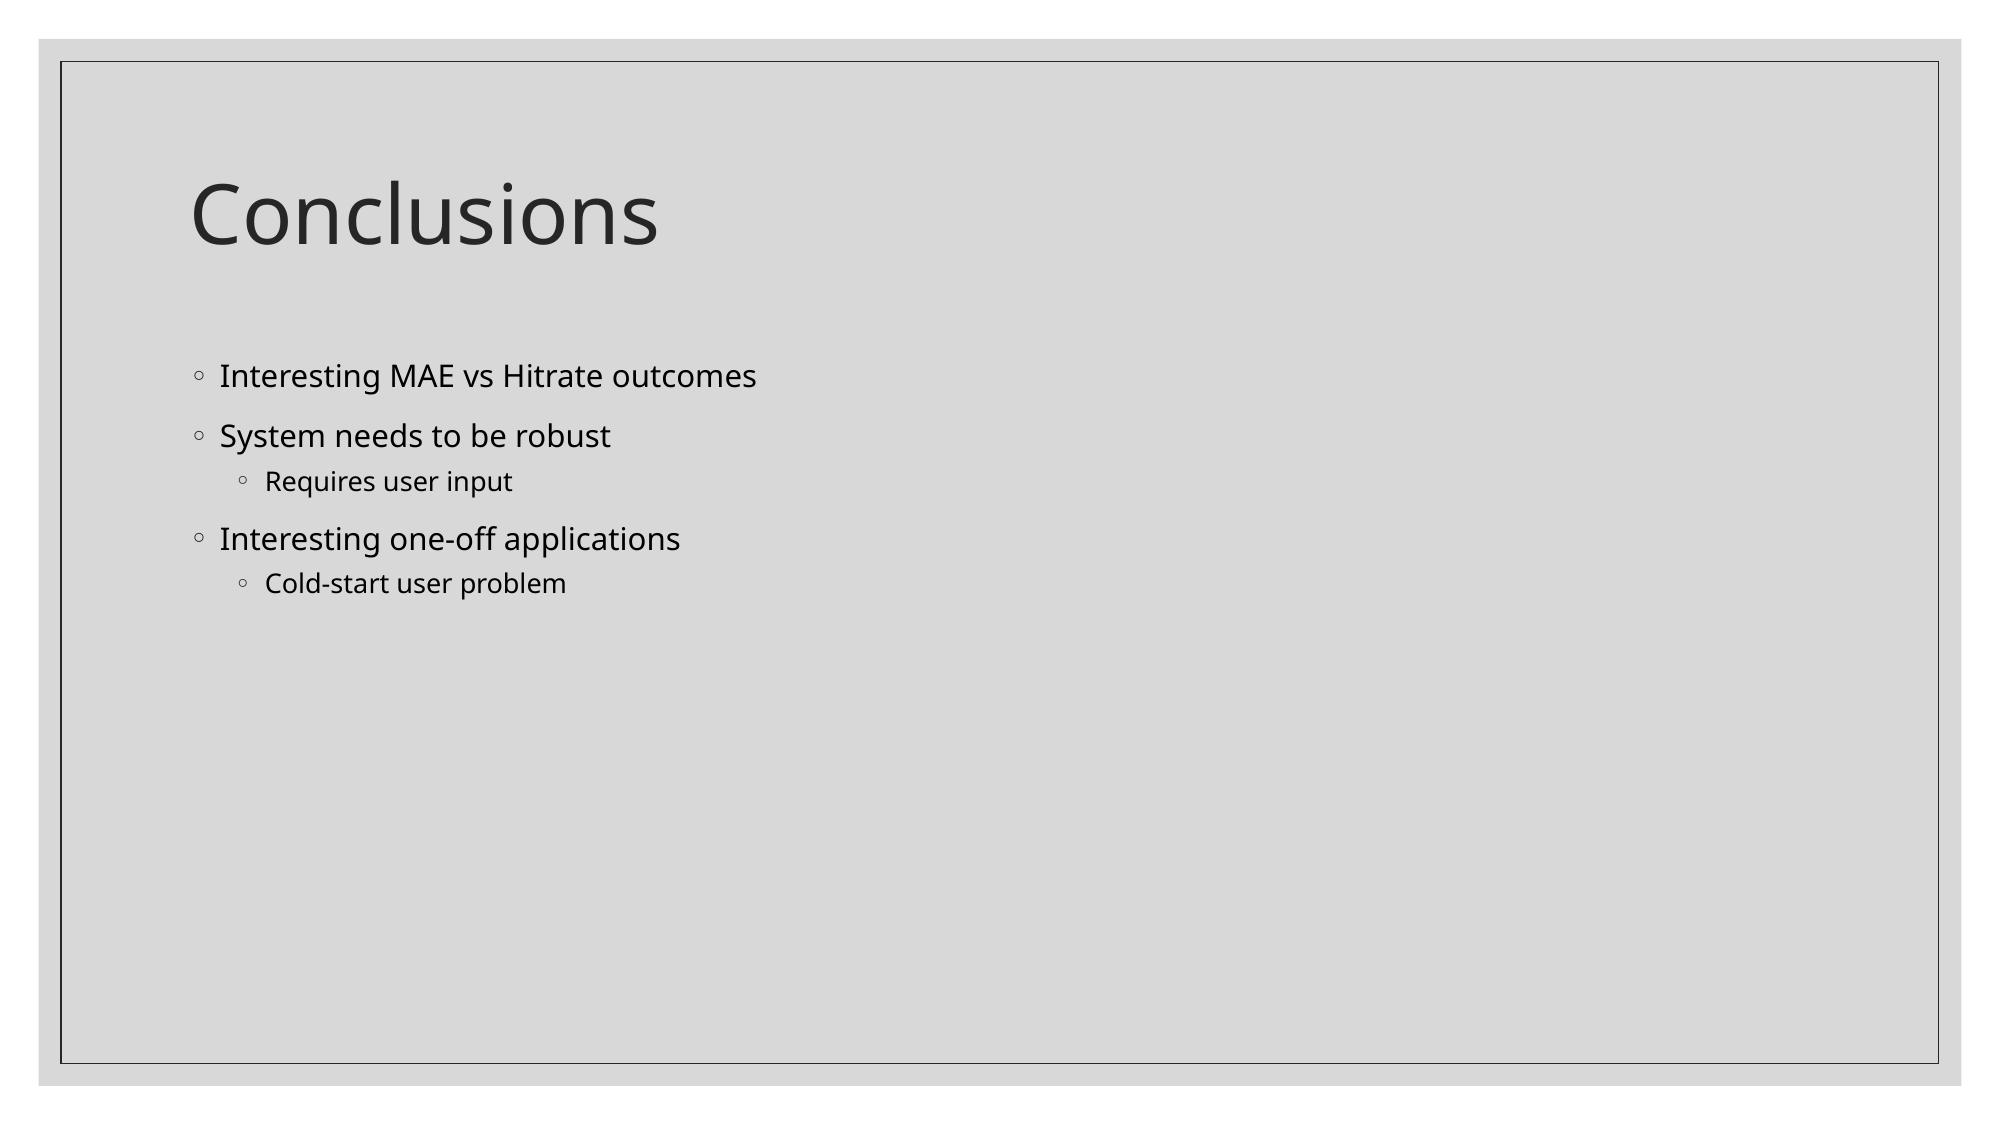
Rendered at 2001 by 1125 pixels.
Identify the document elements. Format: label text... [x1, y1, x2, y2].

title Conclusions [174, 105, 1825, 331]
list Interesting MAE vs Hitrate outcomes System needs to be robust Requires user input Interesting one-off applications Cold-start user problem [174, 345, 1825, 977]
